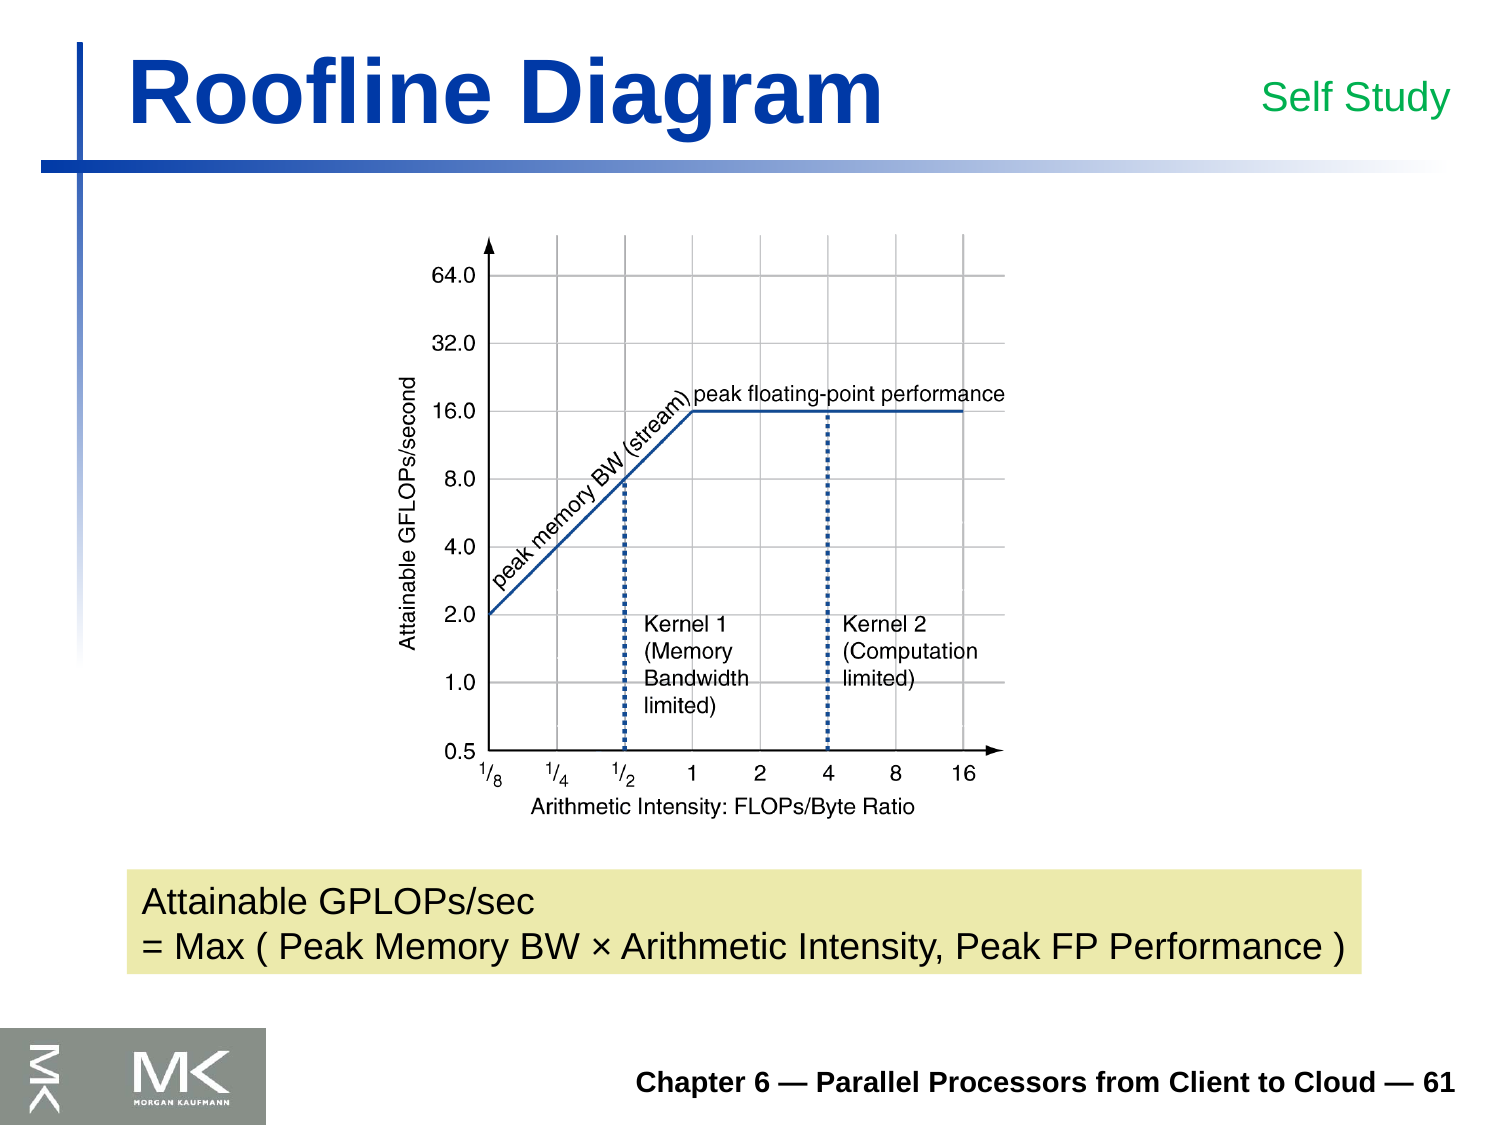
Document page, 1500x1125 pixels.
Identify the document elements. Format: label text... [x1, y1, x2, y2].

title Roofline Diagram [112, 23, 1468, 149]
footer Chapter 6 — Parallel Processors from Client to Cloud — 61 [277, 1046, 1471, 1106]
text_box Self Study [1246, 62, 1483, 127]
picture [0, 1028, 266, 1125]
picture [395, 234, 1005, 819]
text_box Attainable GPLOPs/sec = Max ( Peak Memory BW × Arithmetic Intensity, Peak FP Performance ) [126, 869, 1362, 975]
